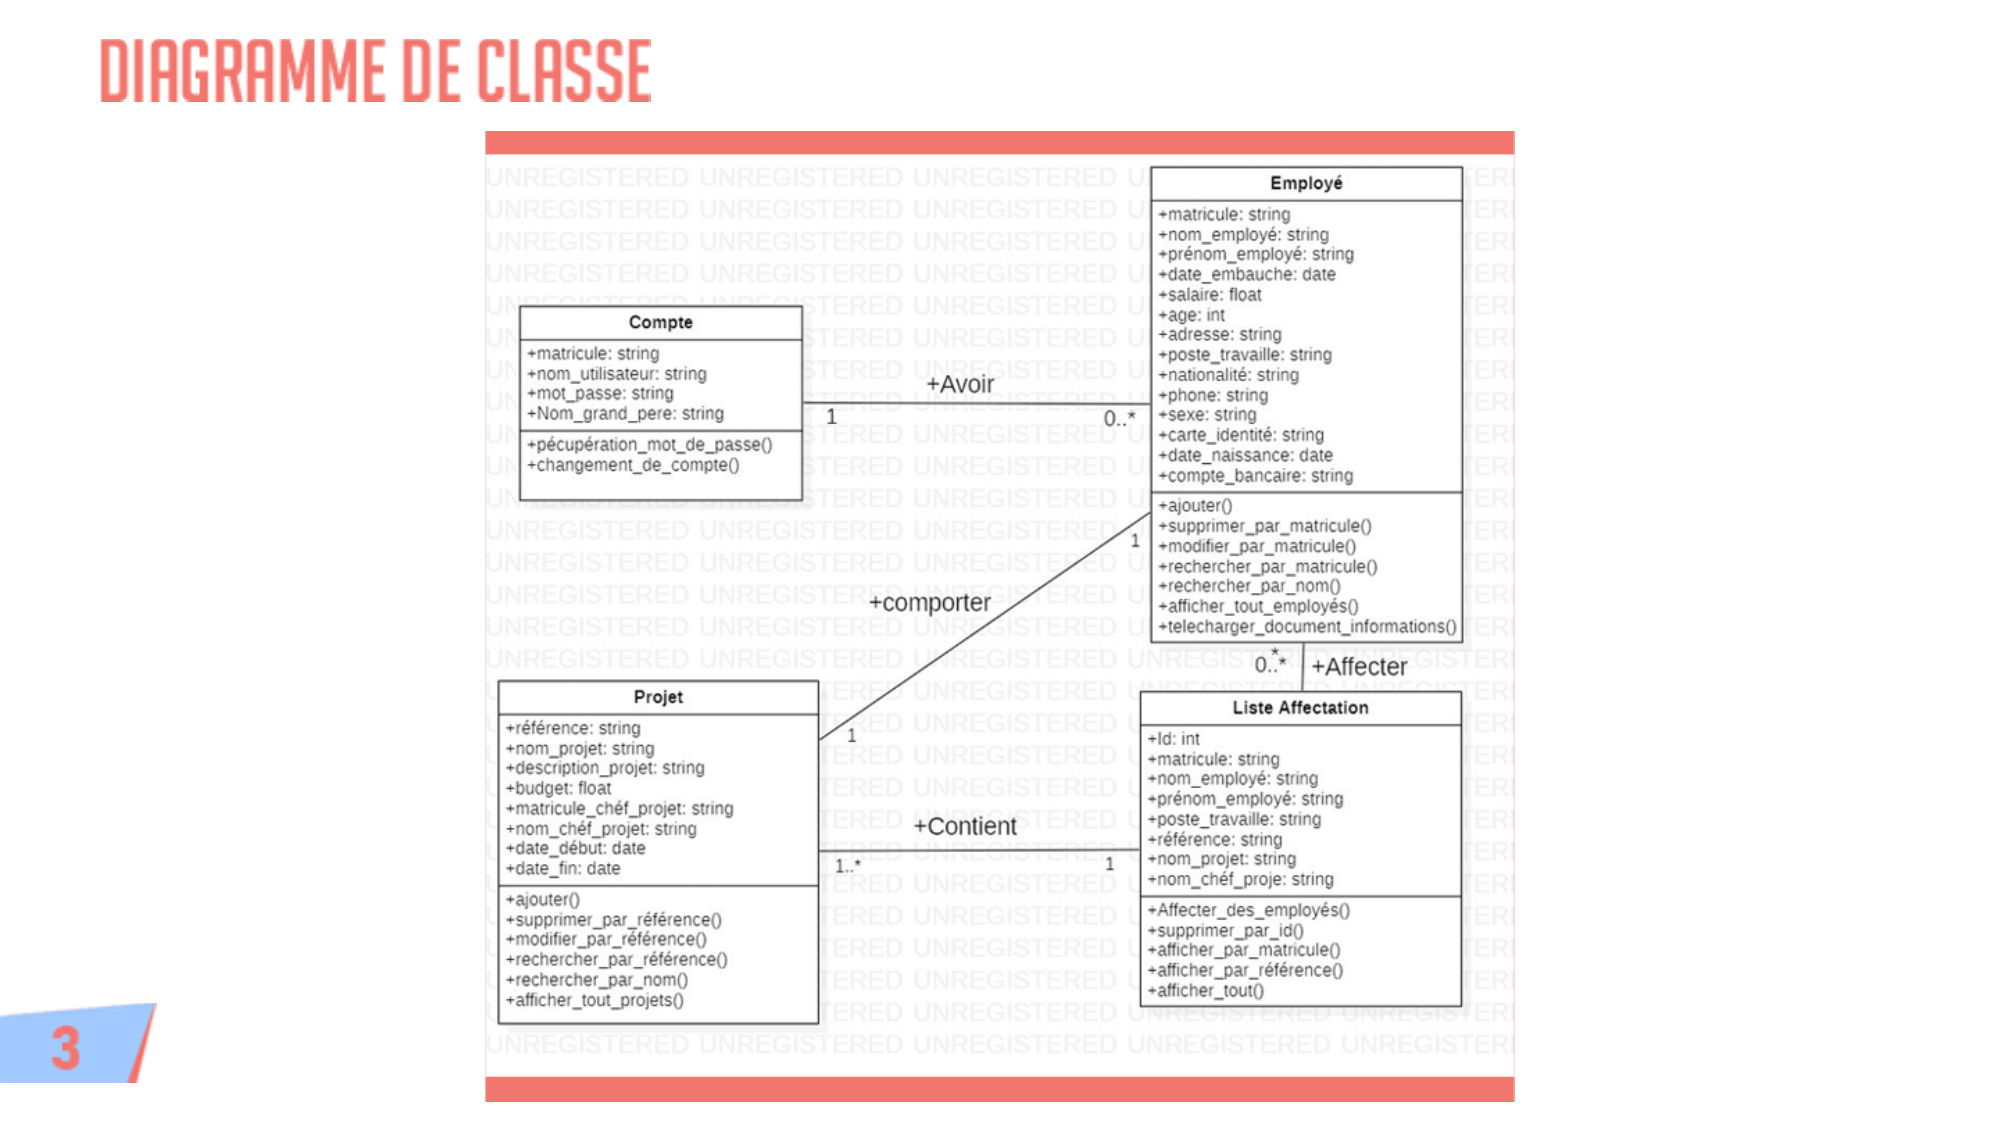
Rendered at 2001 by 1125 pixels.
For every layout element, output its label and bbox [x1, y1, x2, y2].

picture [100, 39, 651, 102]
picture [485, 131, 1515, 1102]
picture [0, 1003, 157, 1083]
